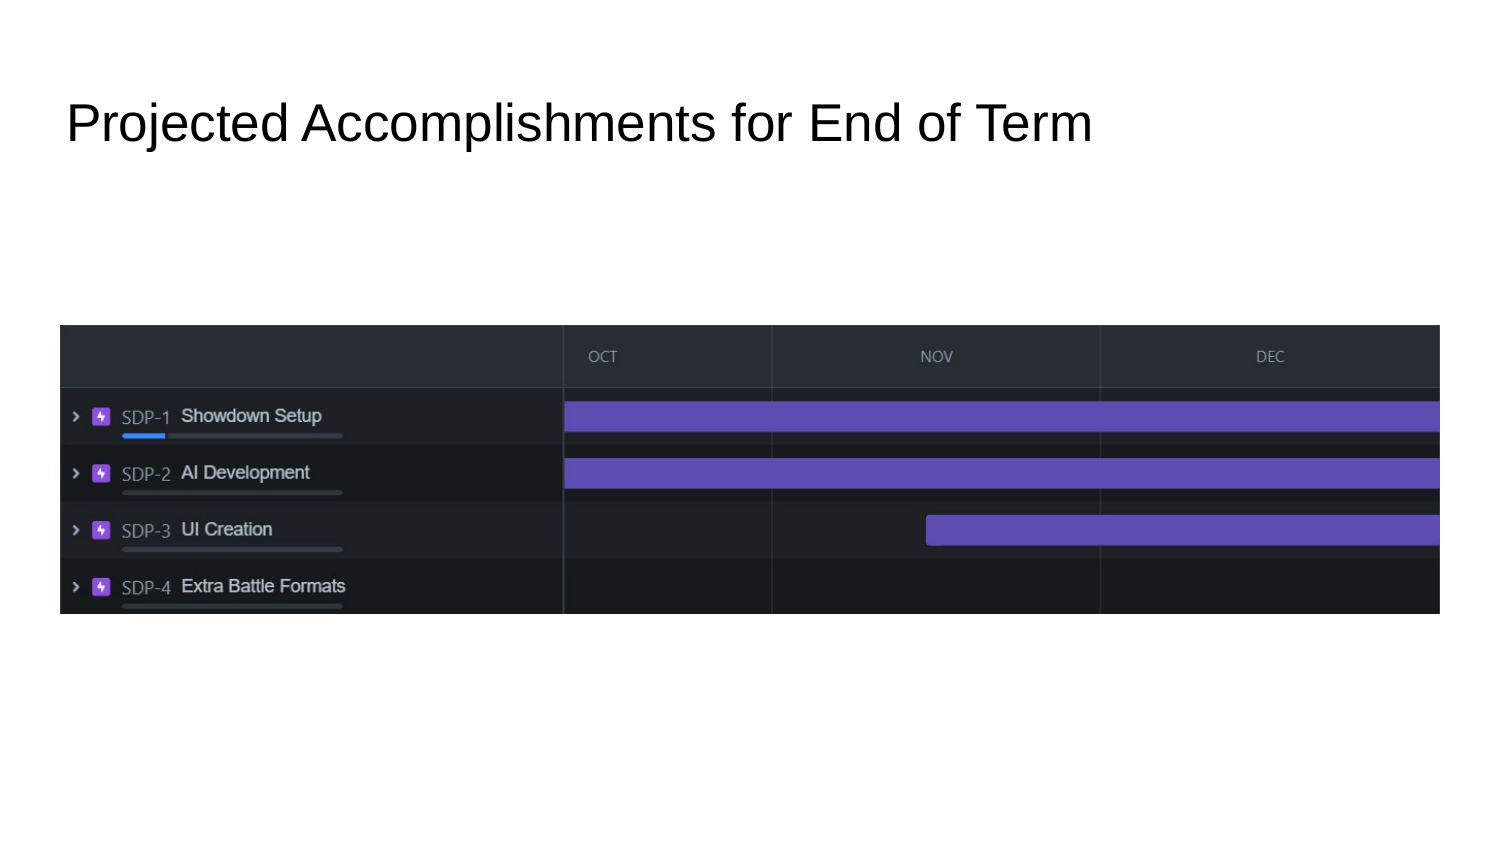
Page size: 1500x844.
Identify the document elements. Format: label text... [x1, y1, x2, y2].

picture [60, 324, 1440, 614]
title Projected Accomplishments for End of Term [51, 72, 1449, 167]
